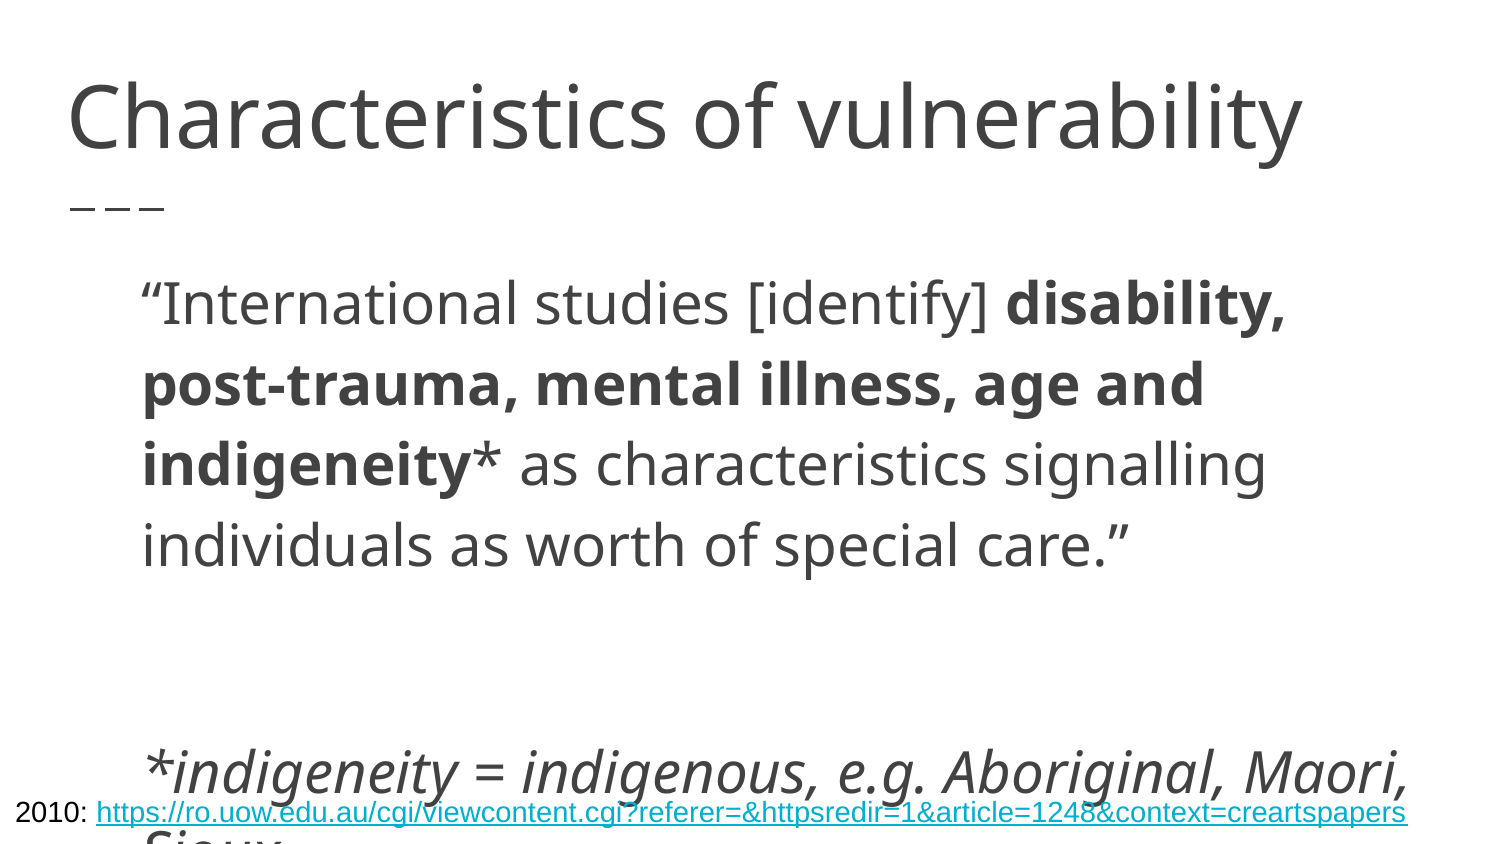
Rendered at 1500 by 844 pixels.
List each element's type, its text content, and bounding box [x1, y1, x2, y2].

title Characteristics of vulnerability [51, 61, 1449, 182]
list “International studies [identify] disability, post-trauma, mental illness, age and indigeneity* as characteristics signalling individuals as worth of special care.” *indigeneity = indigenous, e.g. Aboriginal, Maori, Sioux [51, 240, 1449, 750]
text_box 2010: https://ro.uow.edu.au/cgi/viewcontent.cgi?referer=&httpsredir=1&article=1248&context=creartspapers [0, 778, 1500, 843]
